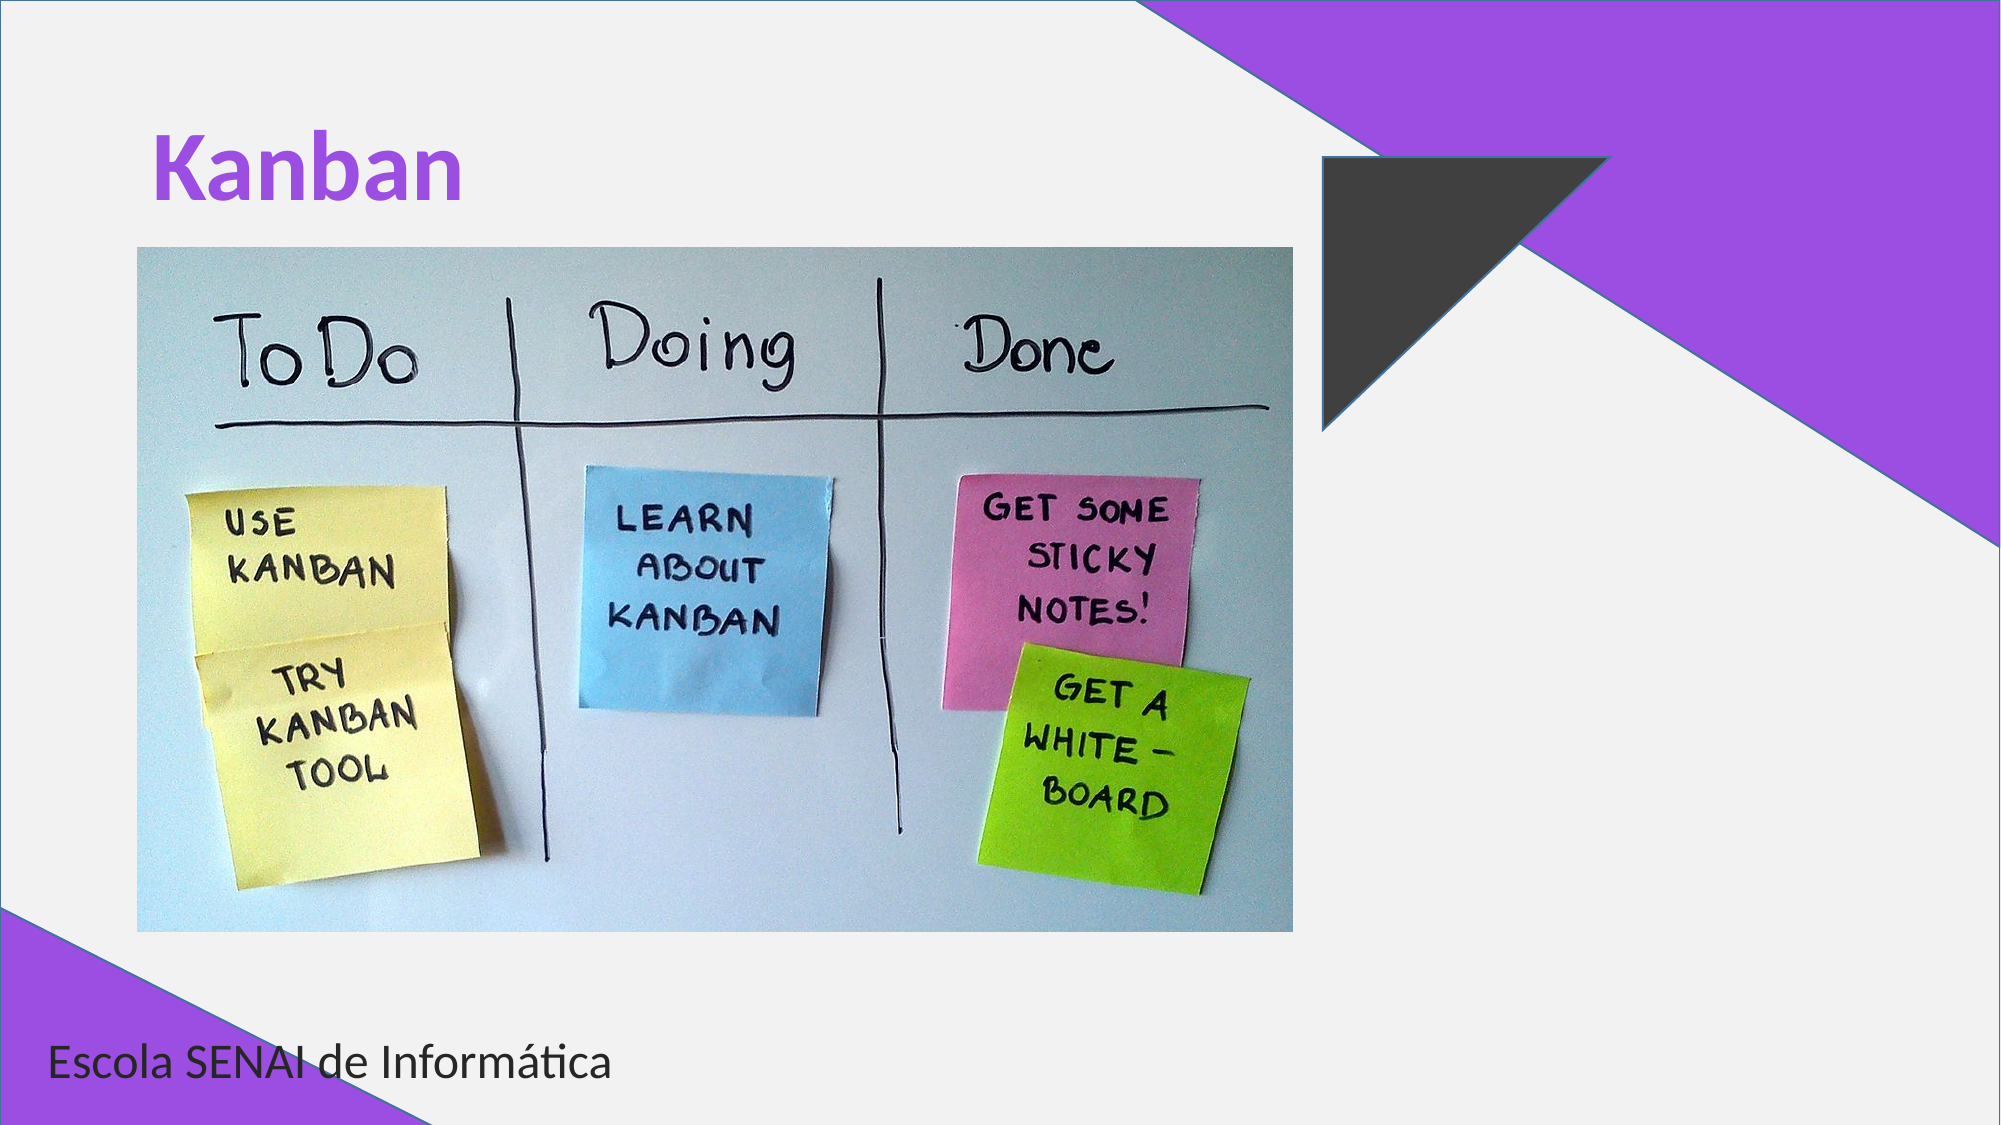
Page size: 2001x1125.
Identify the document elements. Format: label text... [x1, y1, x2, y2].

picture [137, 247, 1293, 932]
title Kanban [137, 59, 1863, 278]
